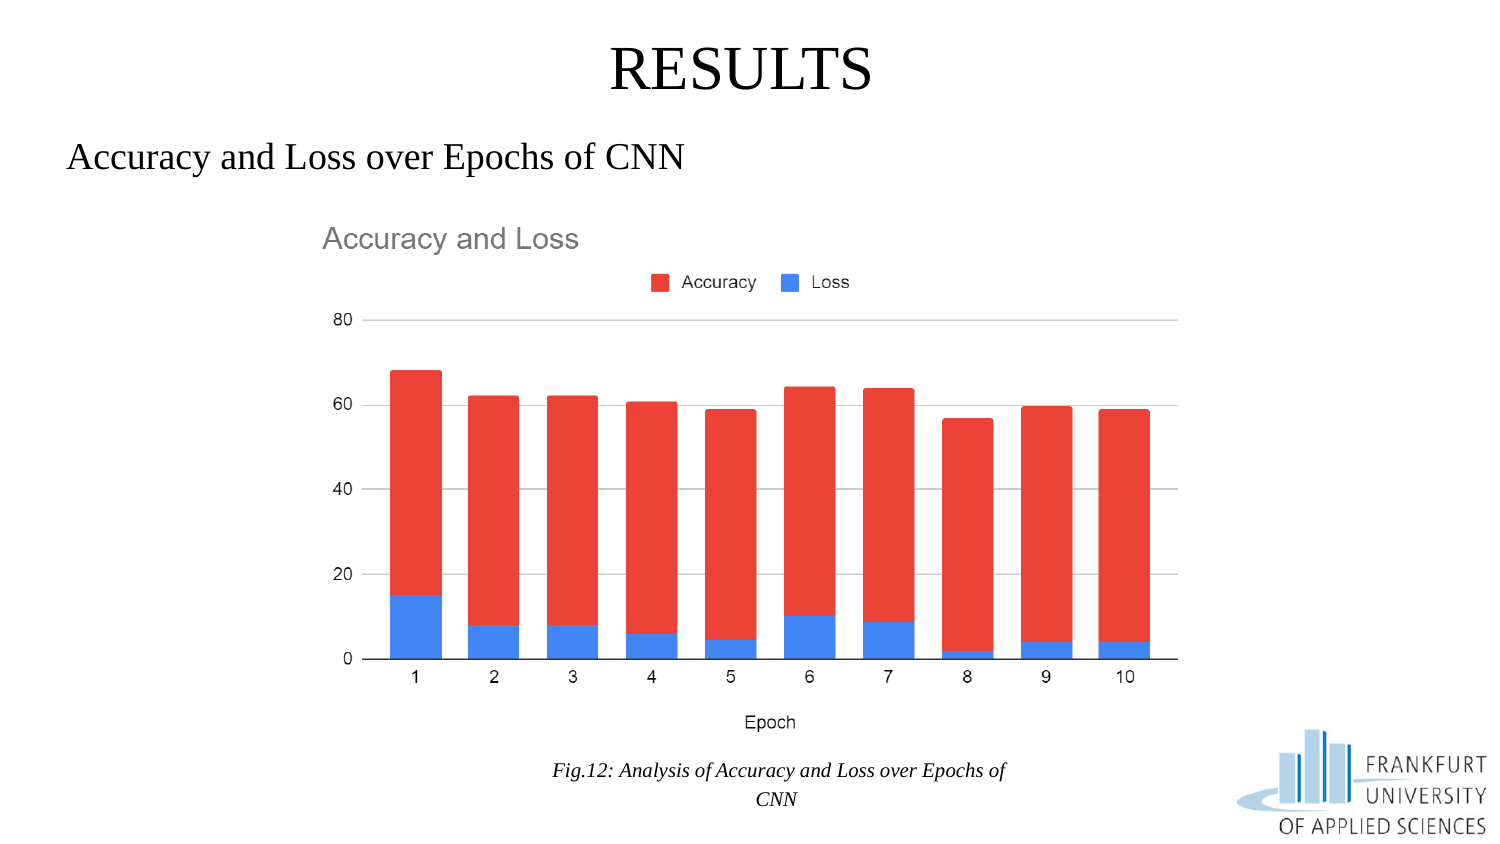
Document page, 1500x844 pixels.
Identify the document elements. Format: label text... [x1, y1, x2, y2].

text_box Fig.12: Analysis of Accuracy and Loss over Epochs of CNN [532, 769, 1025, 826]
title Accuracy and Loss over Epochs of CNN [51, 116, 1449, 211]
picture [1218, 716, 1500, 844]
picture [294, 196, 1206, 760]
title RESULTS [51, 11, 1449, 106]
